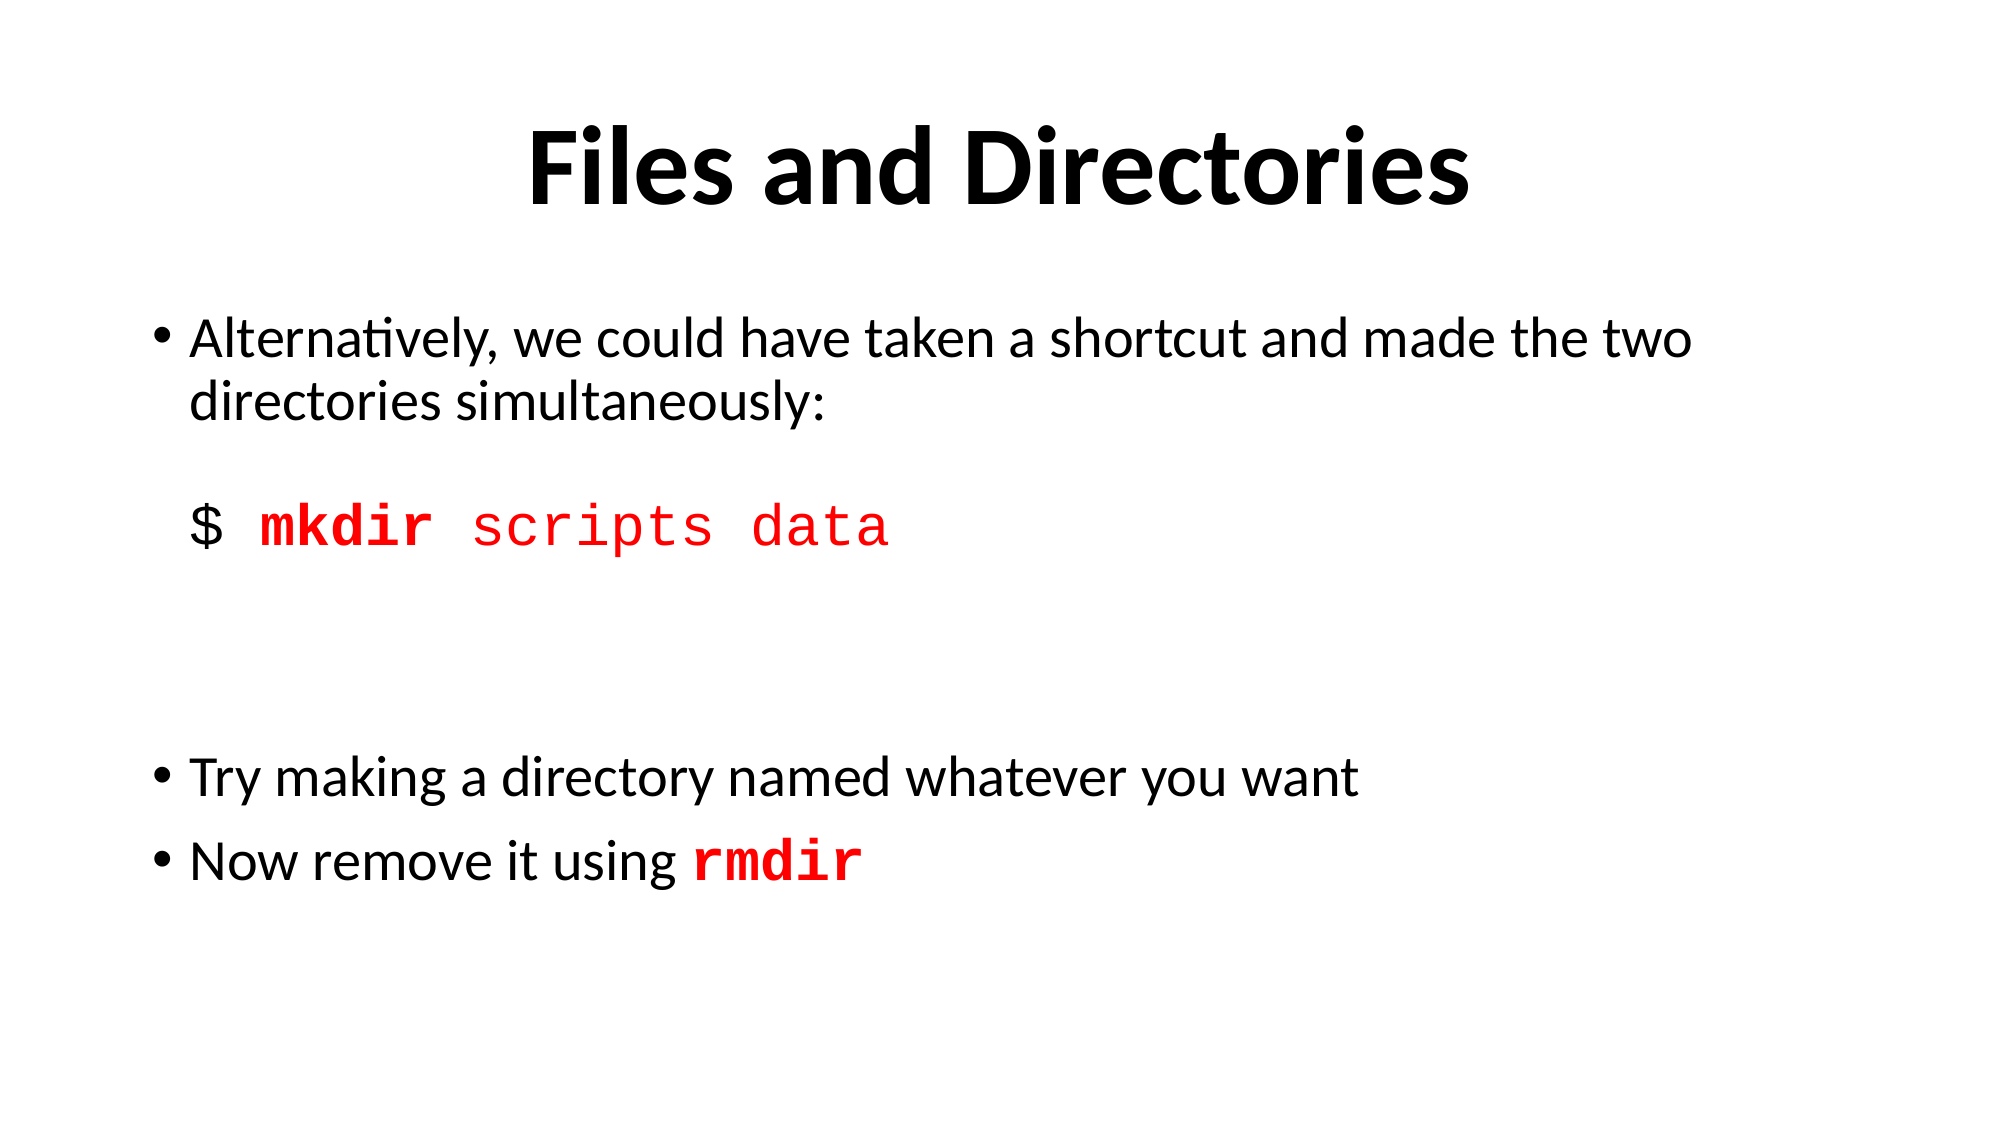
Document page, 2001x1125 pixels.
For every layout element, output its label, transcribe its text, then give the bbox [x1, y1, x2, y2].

title Files and Directories [137, 59, 1863, 278]
list Alternatively, we could have taken a shortcut and made the two directories simultaneously: $ mkdir scripts data Try making a directory named whatever you want Now remove it using rmdir [137, 299, 1863, 1014]
